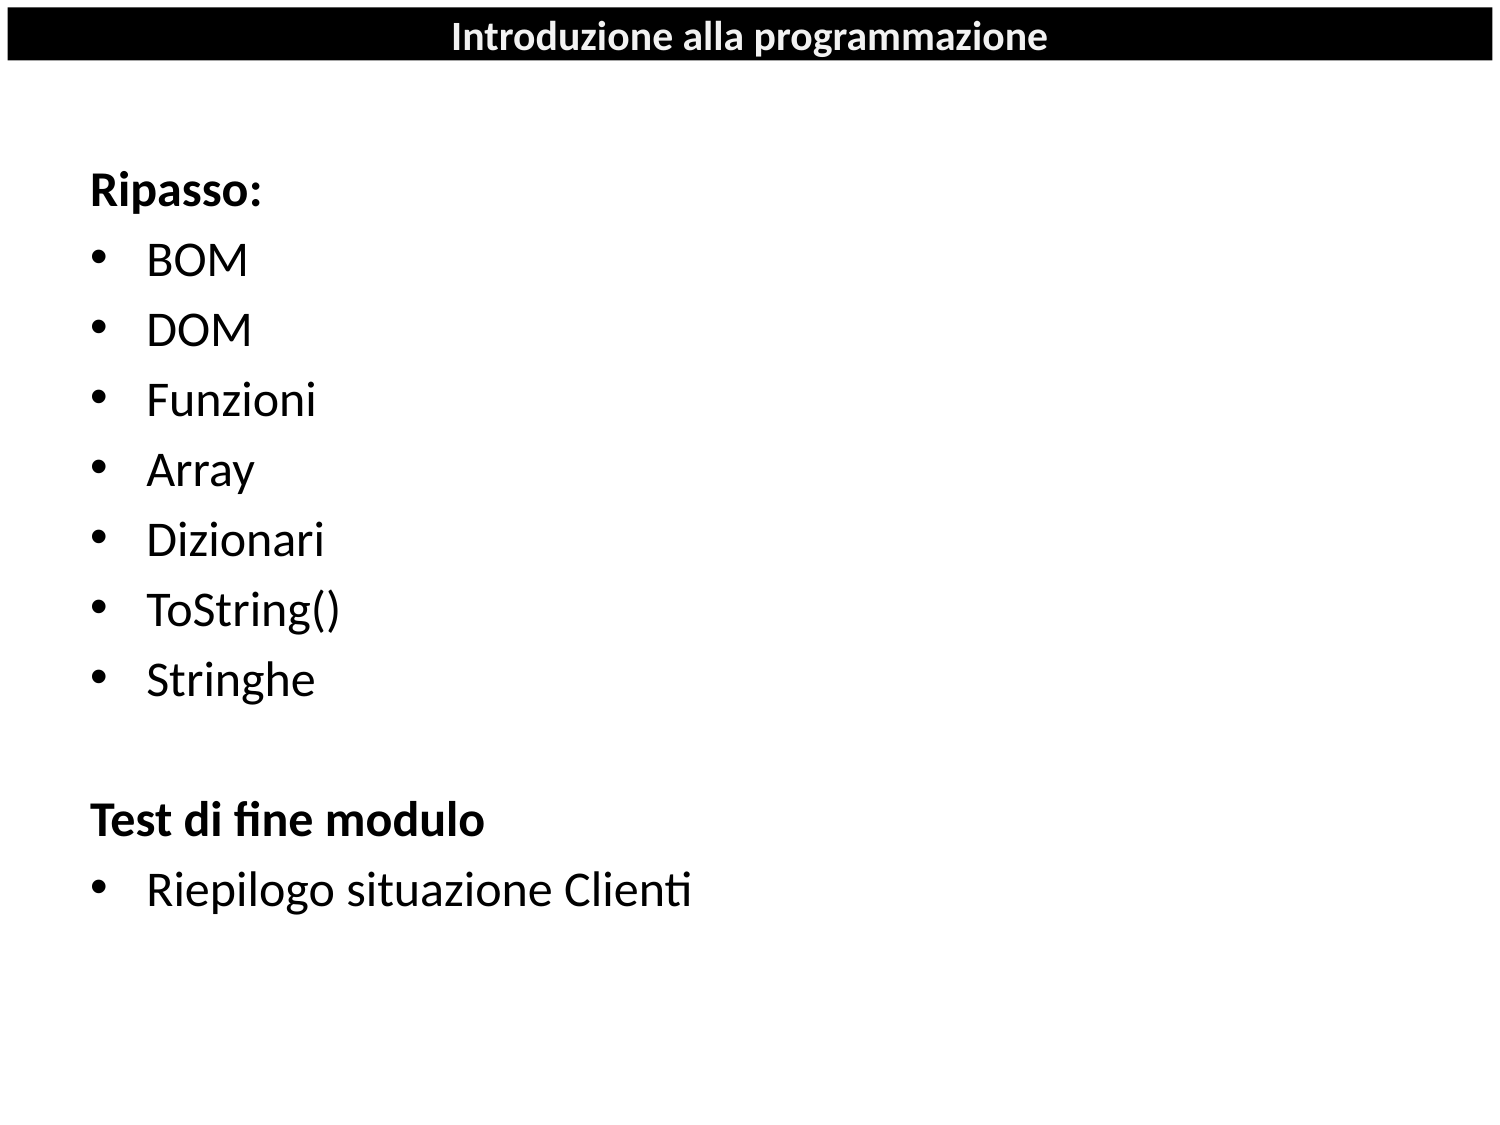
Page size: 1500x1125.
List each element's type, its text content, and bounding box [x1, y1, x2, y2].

list Ripasso: BOM DOM Funzioni Array Dizionari ToString() Stringhe Test di fine modulo Riepilogo situazione Clienti [75, 149, 1425, 1005]
title Introduzione alla programmazione [7, 7, 1493, 61]
